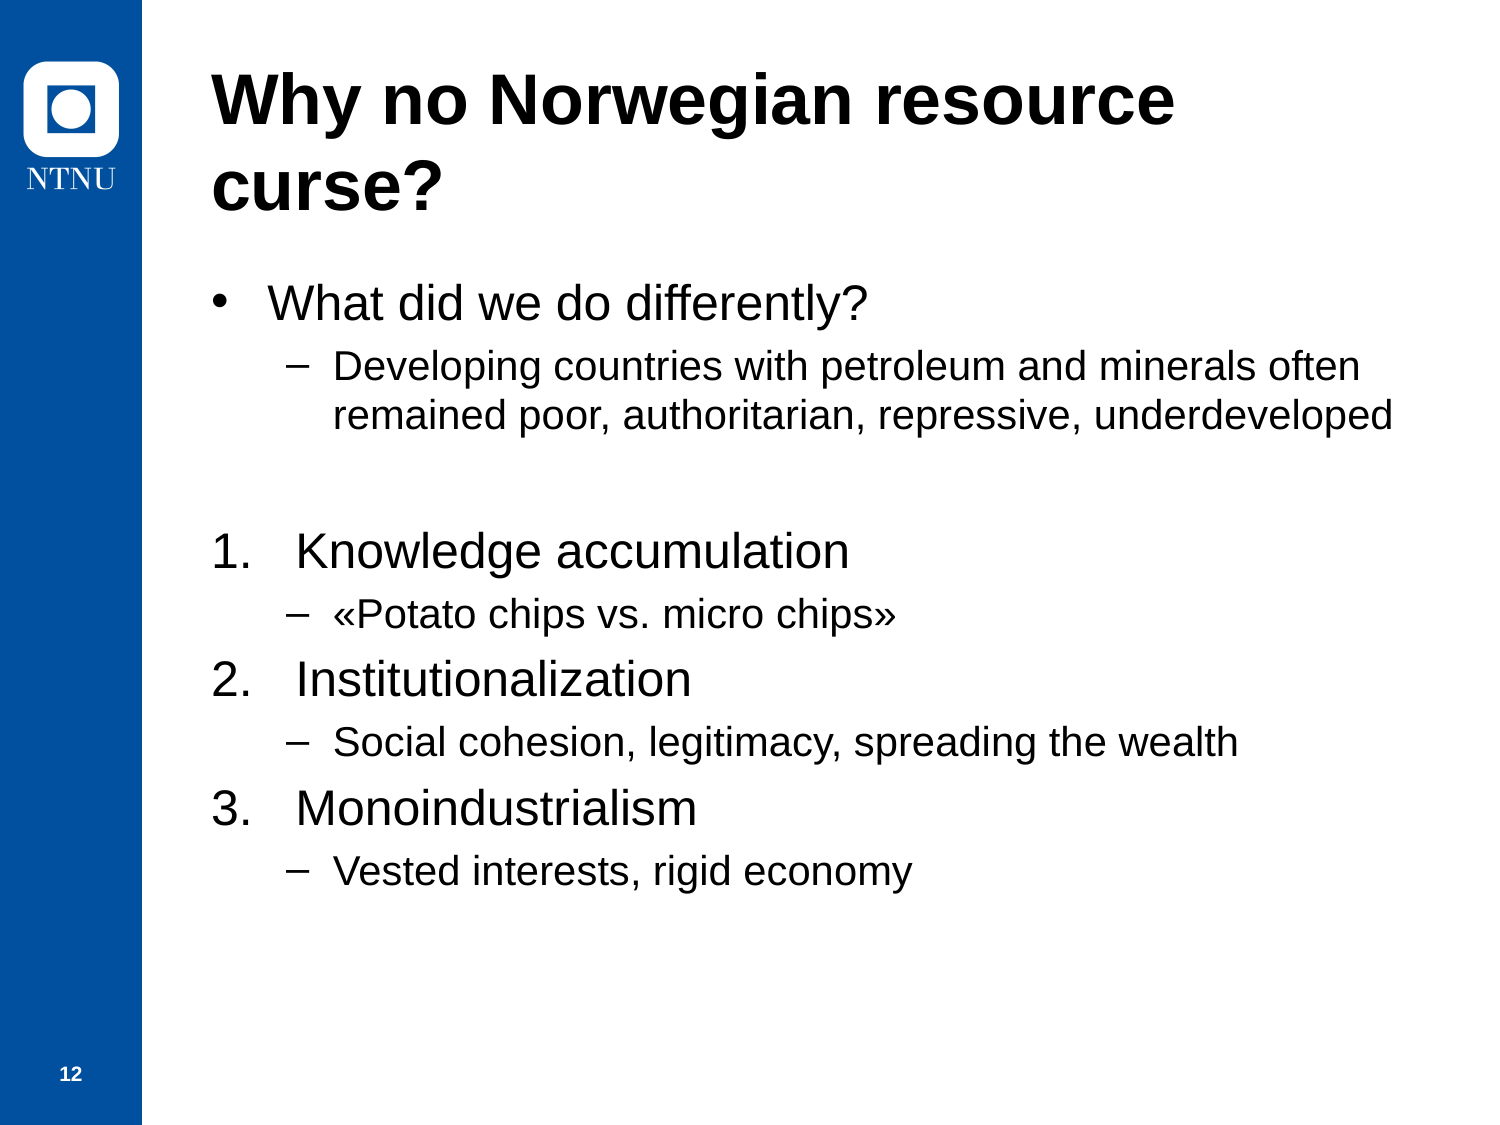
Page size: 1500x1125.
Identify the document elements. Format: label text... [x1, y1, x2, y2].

picture [0, 0, 142, 1125]
list What did we do differently? Developing countries with petroleum and minerals often remained poor, authoritarian, repressive, underdeveloped Knowledge accumulation «Potato chips vs. micro chips» Institutionalization Social cohesion, legitimacy, spreading the wealth Monoindustrialism Vested interests, rigid economy [195, 262, 1412, 1006]
title Why no Norwegian resource curse? [195, 45, 1412, 233]
